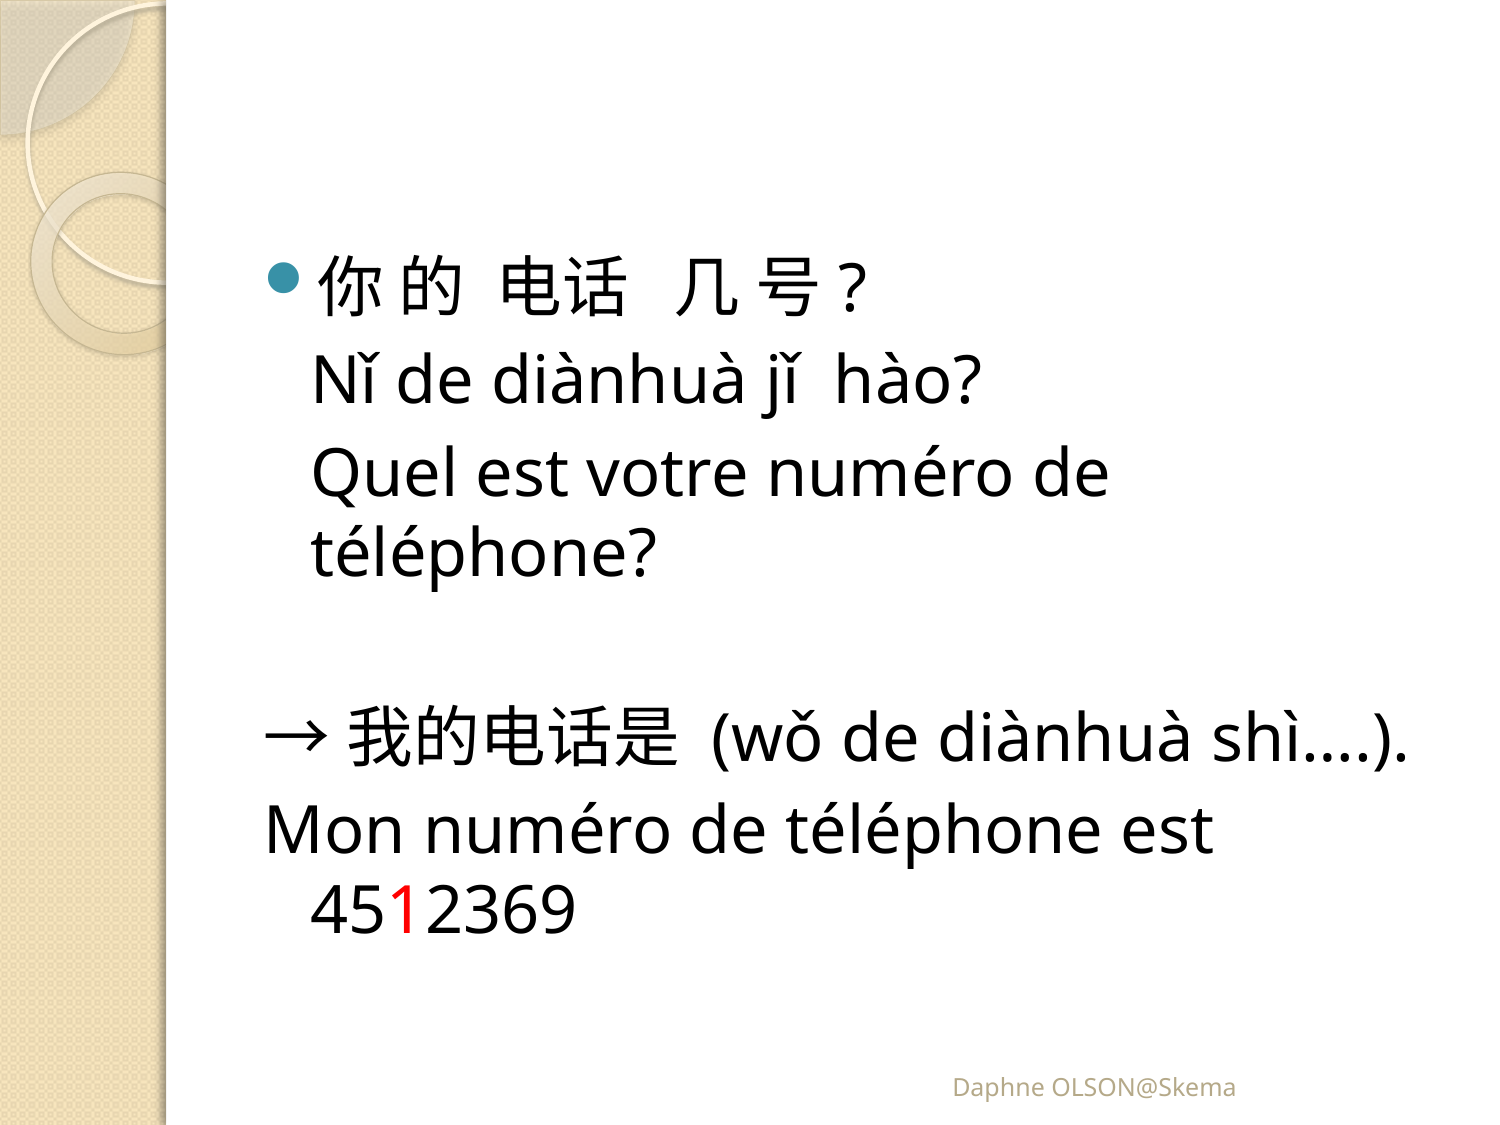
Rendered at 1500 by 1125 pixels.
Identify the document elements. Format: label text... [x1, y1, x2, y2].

list 你 的 电话 几 号? Nǐ de diànhuà jǐ hào? Quel est votre numéro de téléphone? →我的电话是 (wǒ de diànhuà shì….). Mon numéro de téléphone est 4512369 [235, 237, 1466, 1025]
footer Daphne OLSON@Skema [937, 1034, 1413, 1113]
